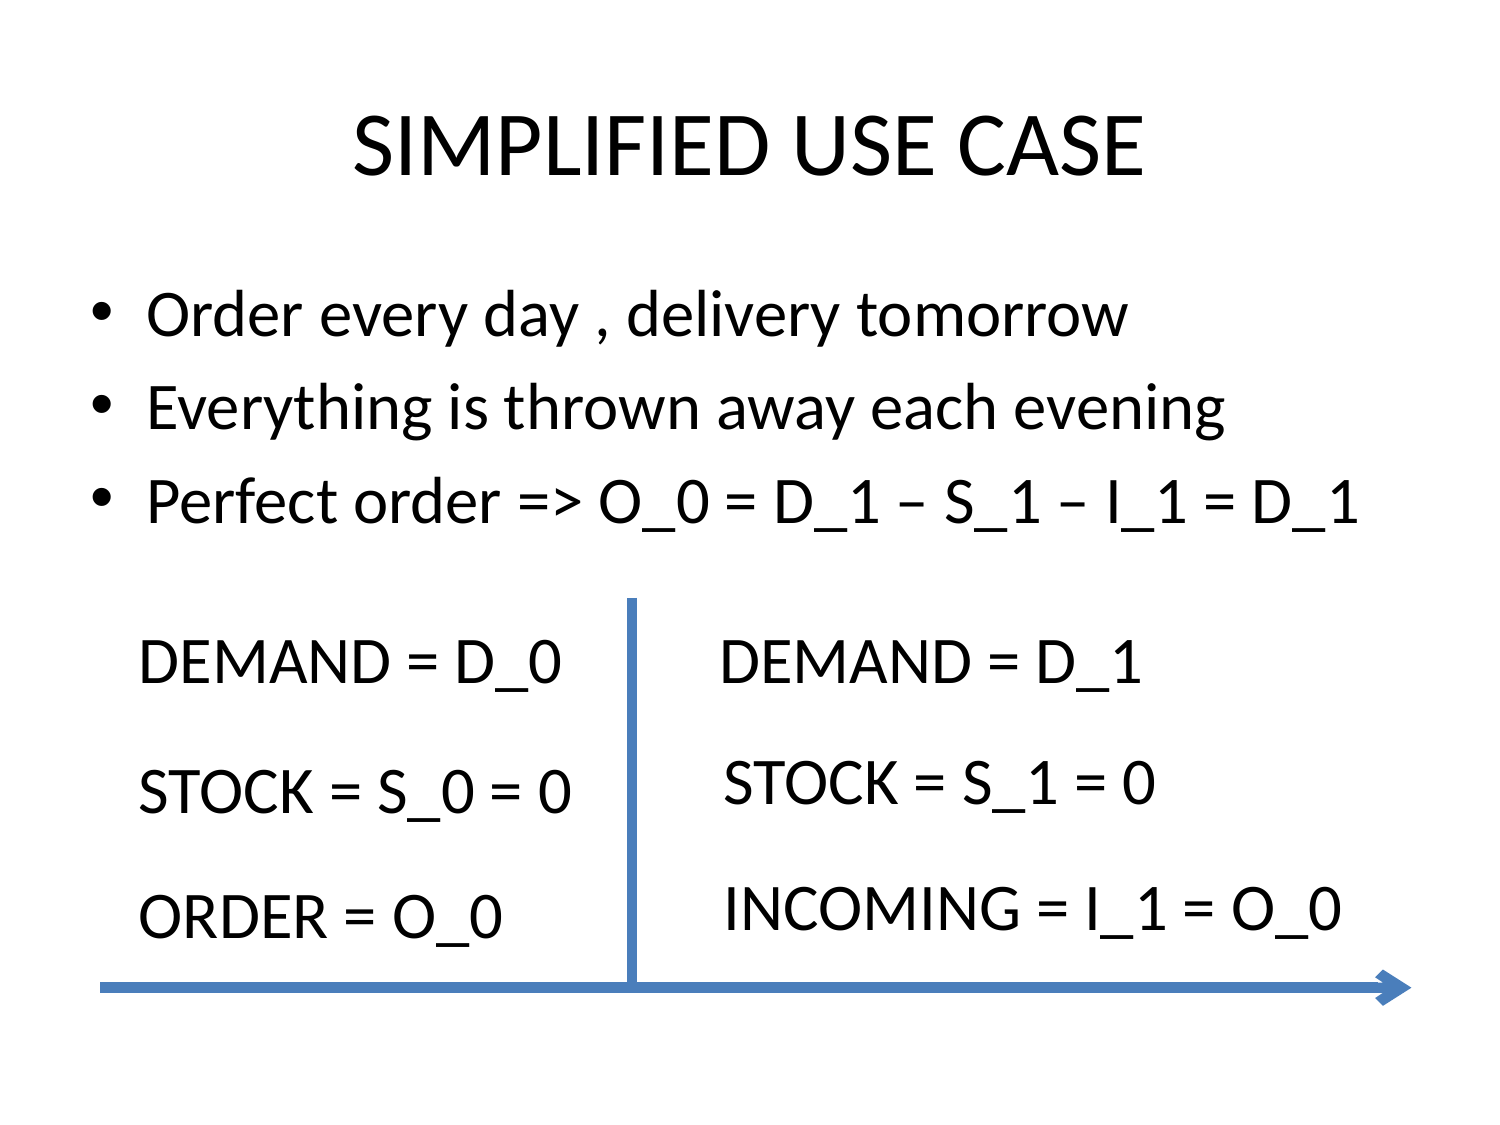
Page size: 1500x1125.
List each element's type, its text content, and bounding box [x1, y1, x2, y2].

list Order every day , delivery tomorrow Everything is thrown away each evening Perfect order => O_0 = D_1 – S_1 – I_1 = D_1 [75, 262, 1425, 1005]
text_box ORDER = O_0 [123, 864, 607, 960]
title SIMPLIFIED USE CASE [75, 45, 1425, 233]
text_box DEMAND = D_1 [704, 609, 1188, 705]
text_box INCOMING = I_1 = O_0 [708, 856, 1412, 952]
text_box STOCK = S_0 = 0 [123, 739, 607, 835]
text_box DEMAND = D_0 [123, 609, 607, 705]
text_box STOCK = S_1 = 0 [708, 730, 1192, 826]
